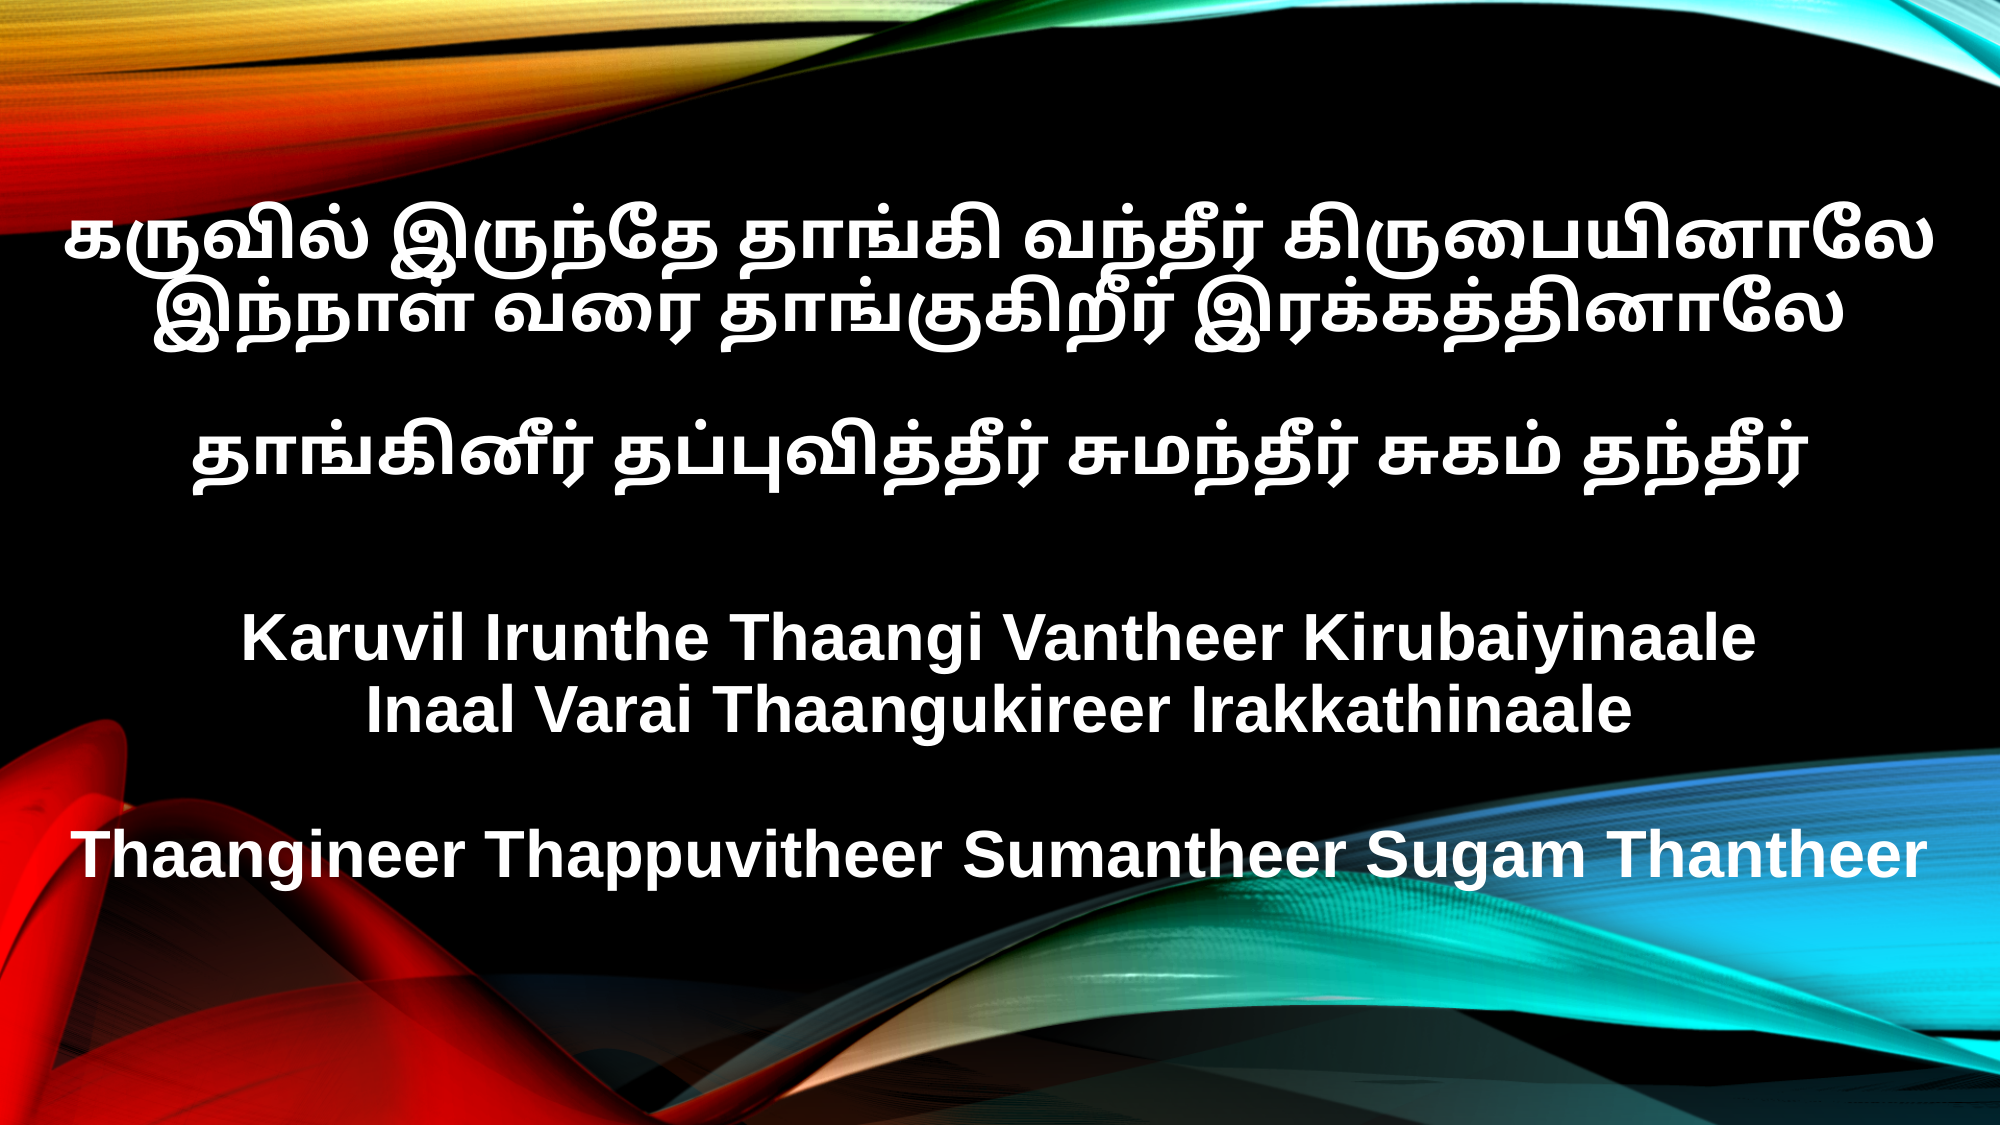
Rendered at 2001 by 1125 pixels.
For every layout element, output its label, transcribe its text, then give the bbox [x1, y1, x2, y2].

subtitle கருவில் இருந்தே தாங்கி வந்தீர் கிருபையினாலே இந்நாள் வரை தாங்குகிறீர் இரக்கத்தினாலே தாங்கினீர் தப்புவித்தீர் சுமந்தீர் சுகம் தந்தீர் Karuvil Irunthe Thaangi Vantheer Kirubaiyinaale Inaal Varai Thaangukireer Irakkathinaale Thaangineer Thappuvitheer Sumantheer Sugam Thantheer [0, 0, 2000, 1125]
